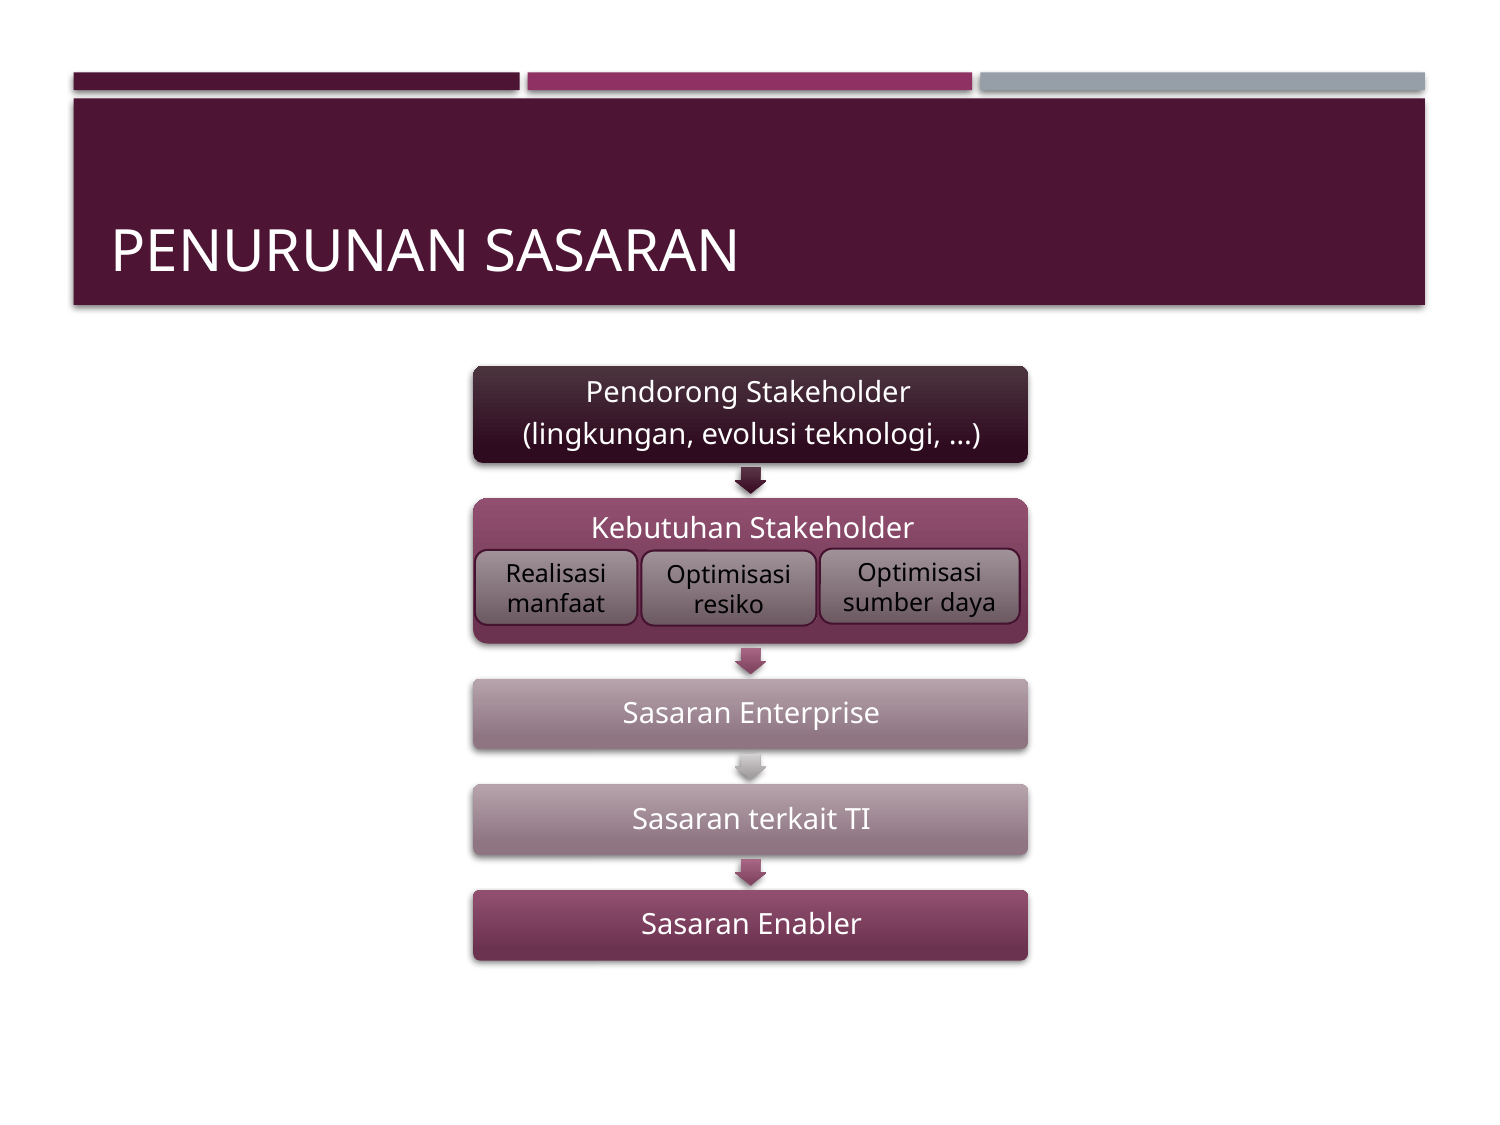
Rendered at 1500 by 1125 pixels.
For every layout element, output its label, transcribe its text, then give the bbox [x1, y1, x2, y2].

title Penurunan Sasaran [95, 112, 1406, 291]
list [94, 364, 1407, 962]
